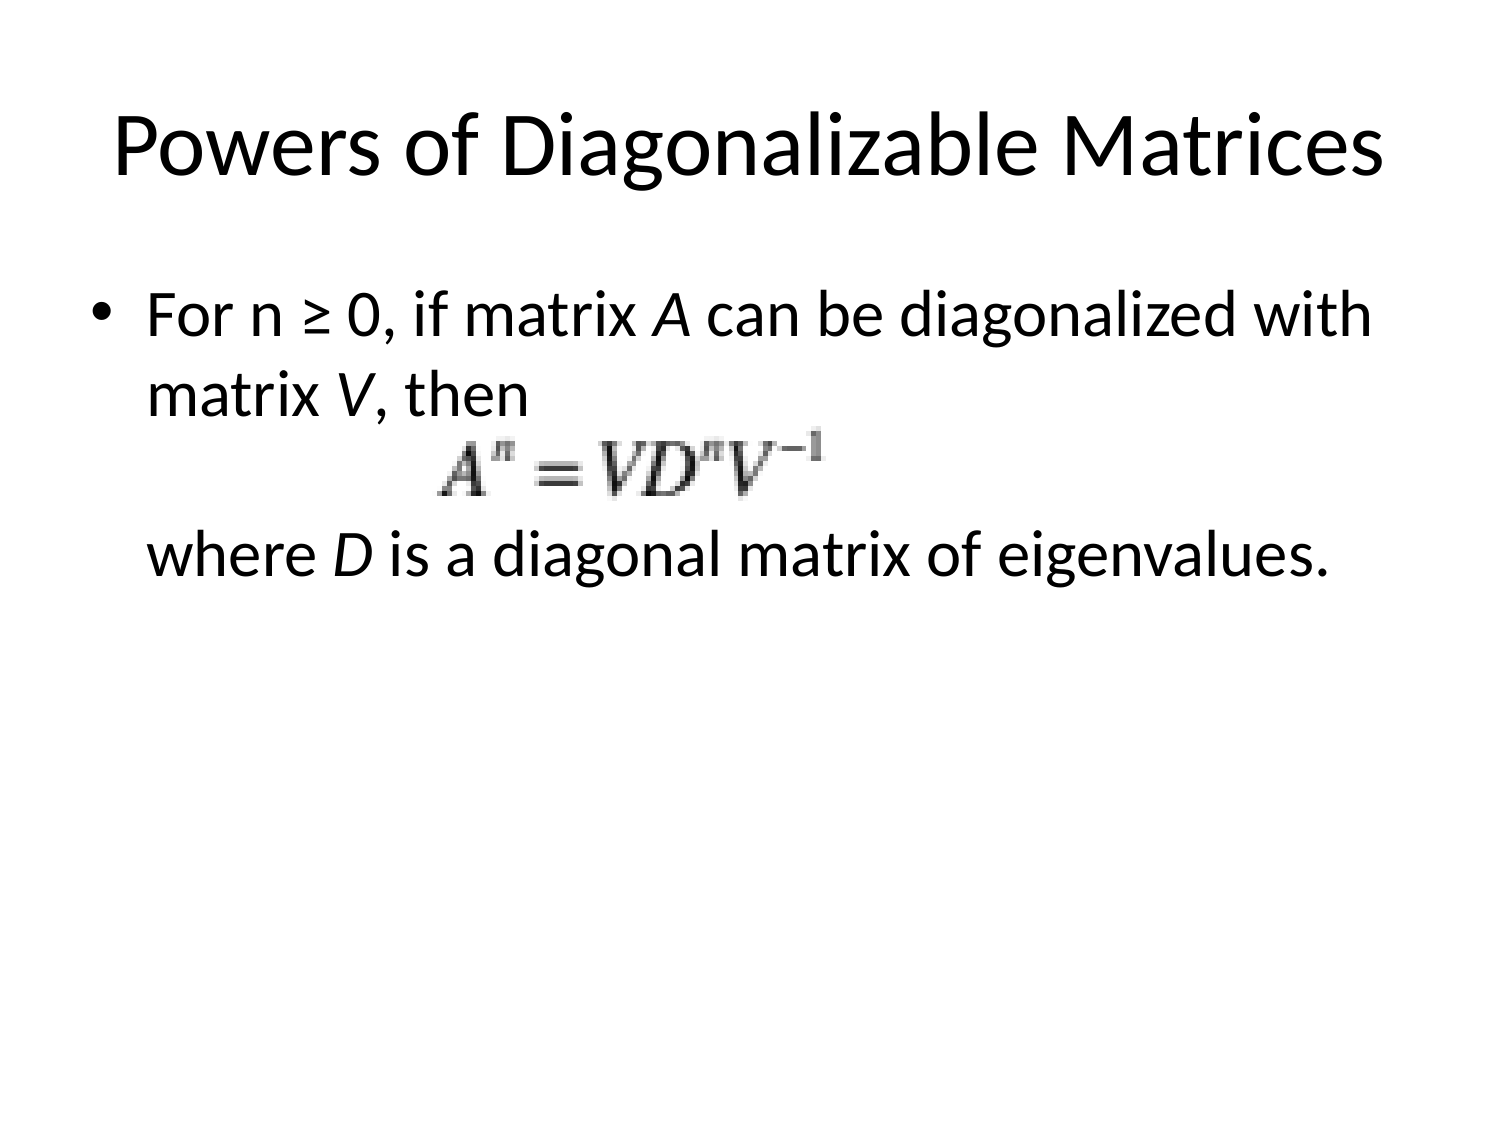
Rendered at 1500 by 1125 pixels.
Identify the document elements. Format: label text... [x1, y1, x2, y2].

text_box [428, 410, 837, 507]
list For n ≥ 0, if matrix A can be diagonalized with matrix V, then where D is a diagonal matrix of eigenvalues. [75, 262, 1425, 1005]
title Powers of Diagonalizable Matrices [75, 45, 1425, 233]
